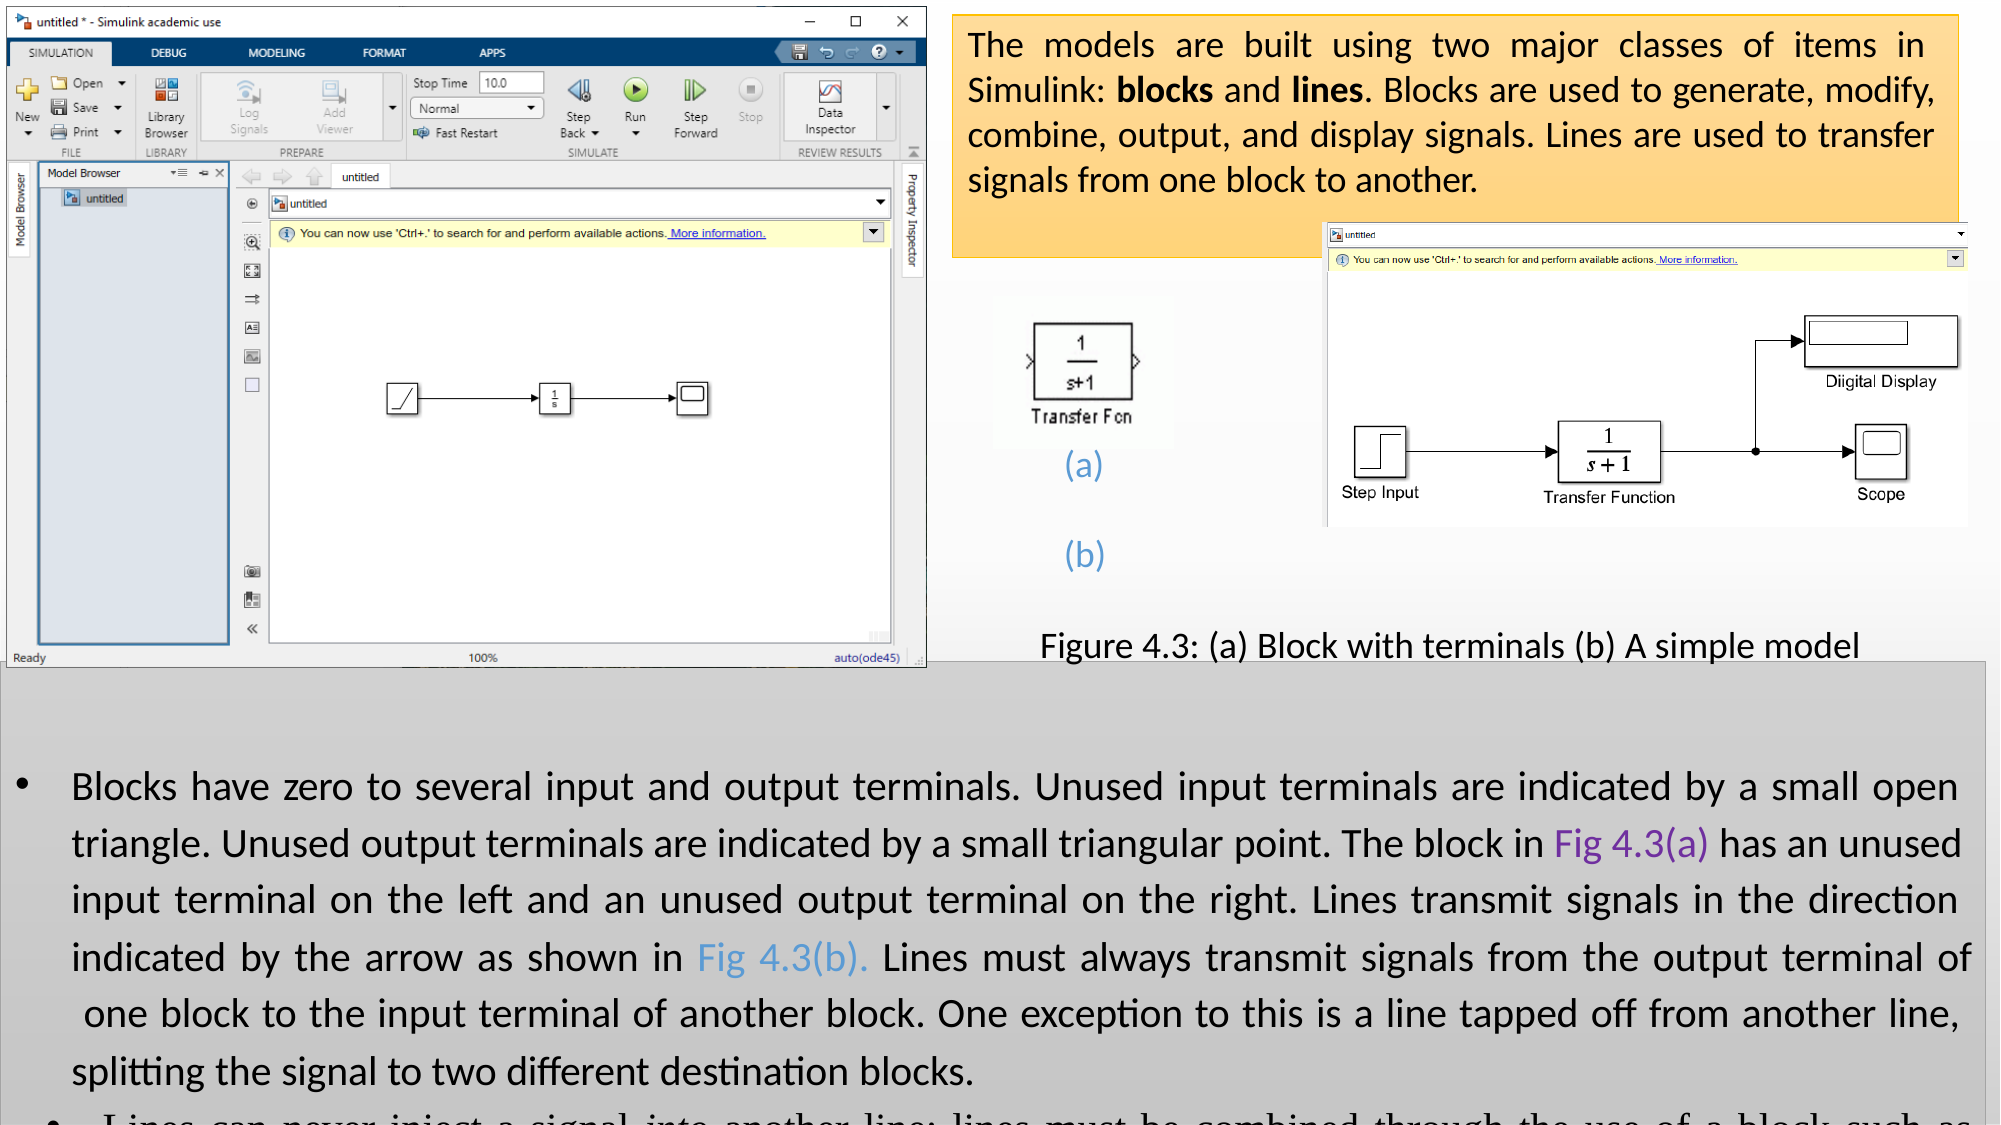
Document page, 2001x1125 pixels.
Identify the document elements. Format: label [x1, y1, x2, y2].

text_box [0, 661, 1987, 1125]
text_box [5, 5, 1968, 668]
picture [0, 0, 2000, 1125]
